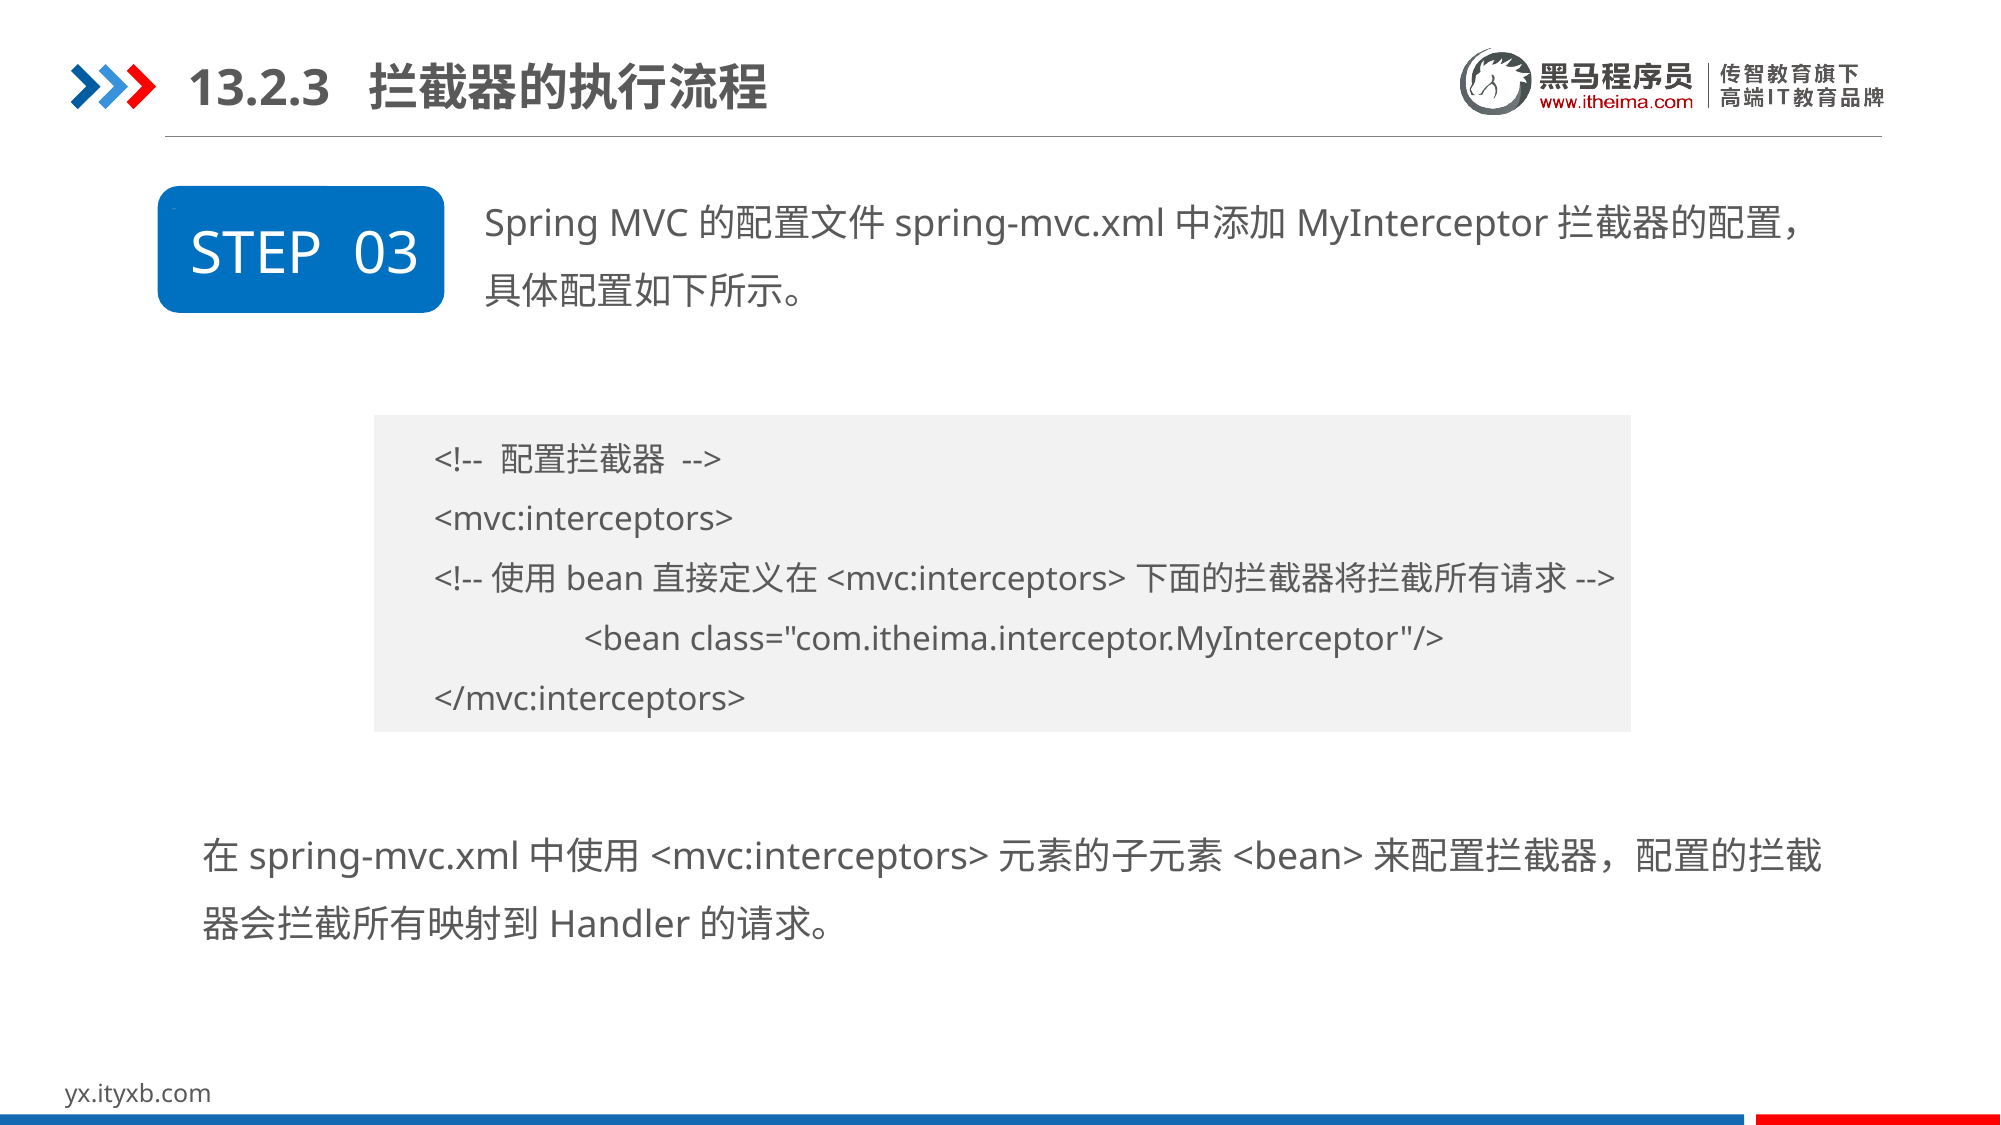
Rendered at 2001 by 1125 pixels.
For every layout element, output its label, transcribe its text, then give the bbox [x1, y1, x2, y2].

text_box 在spring-mvc.xml中使用<mvc:interceptors>元素的子元素<bean>来配置拦截器，配置的拦截器会拦截所有映射到Handler的请求。 [187, 802, 1862, 953]
text_box STEP 03 [172, 208, 439, 293]
text_box <!-- 配置拦截器 --> <mvc:interceptors> <!--使用bean直接定义在<mvc:interceptors>下面的拦截器将拦截所有请求--> <bean class="com.itheima.interceptor.MyInterceptor"/> </mvc:interceptors> [419, 410, 1679, 725]
picture [374, 415, 1634, 733]
text_box Spring MVC的配置文件spring-mvc.xml中添加MyInterceptor拦截器的配置，具体配置如下所示。 [469, 169, 1862, 320]
text_box [156, 184, 446, 314]
picture [1460, 48, 1887, 115]
text_box 13.2.3 拦截器的执行流程 [187, 43, 805, 127]
